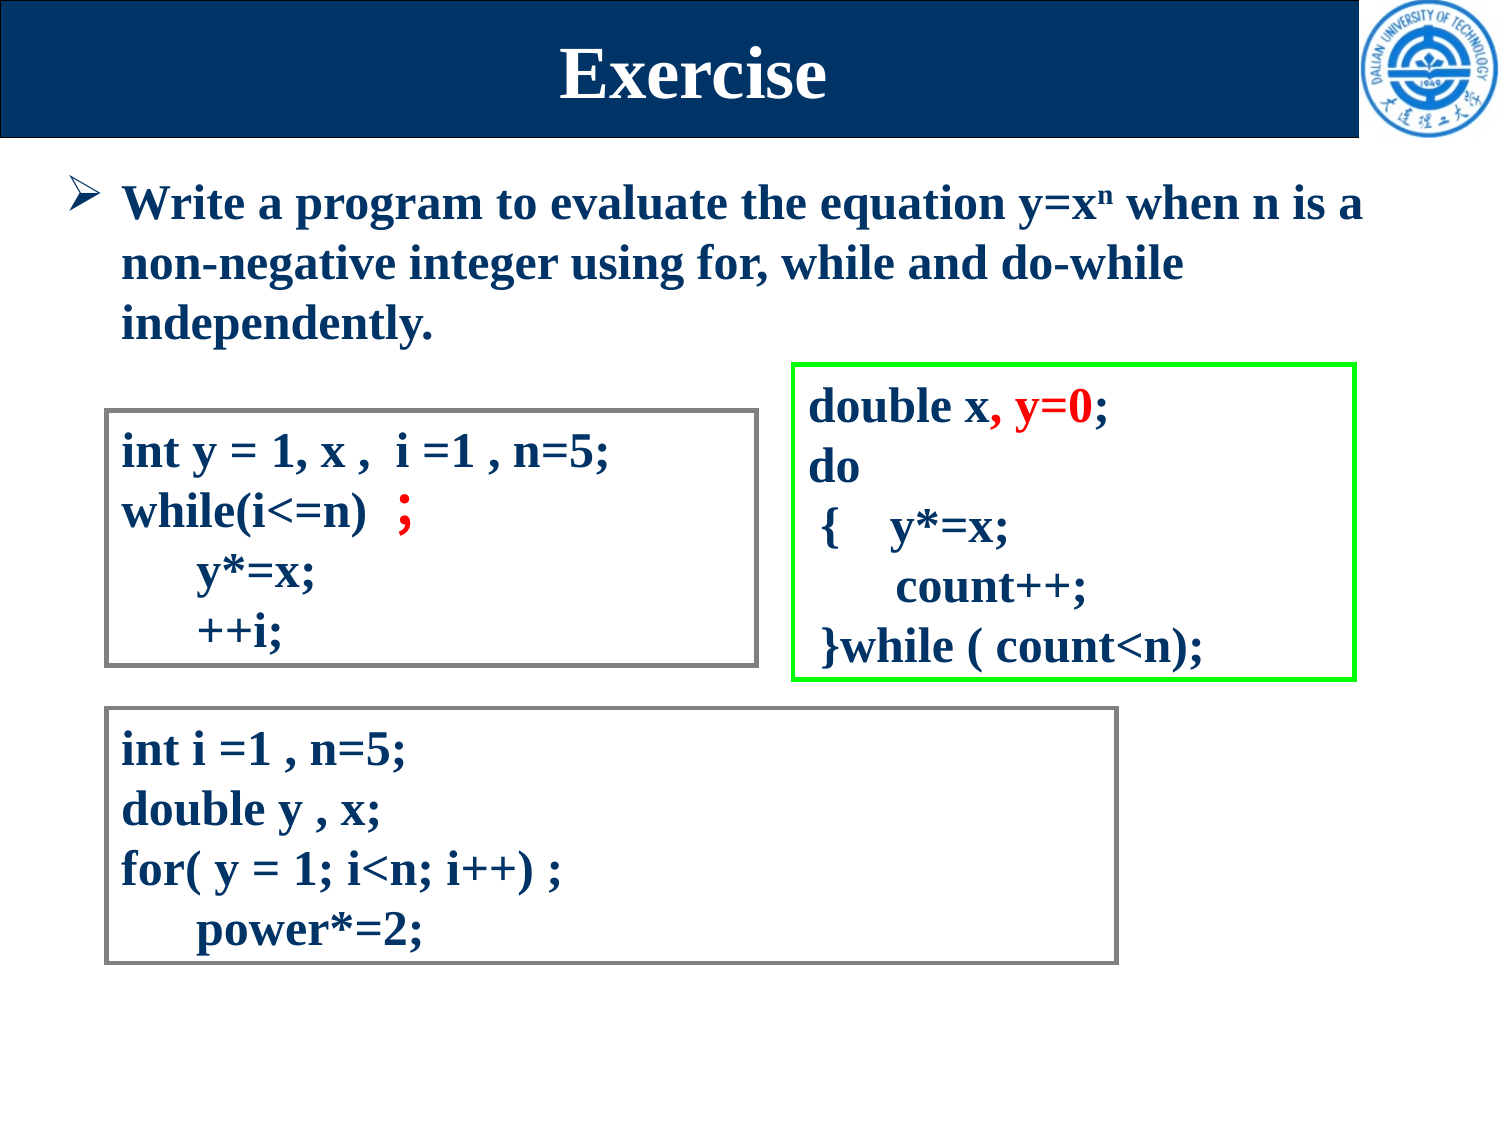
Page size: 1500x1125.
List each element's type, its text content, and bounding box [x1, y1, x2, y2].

title Exercise [37, 12, 1350, 125]
list Write a program to evaluate the equation y=xn when n is a non-negative integer using for, while and do-while independently. [50, 162, 1463, 1088]
text_box int y = 1, x , i =1 , n=5; while(i<=n) ； y*=x; ++i; [106, 410, 757, 666]
text_box int i =1 , n=5; double y , x; for( y = 1; i<n; i++) ; power*=2; [106, 707, 1117, 964]
picture [1359, 0, 1500, 138]
text_box double x, y=0; do { y*=x; count++; }while ( count<n); [793, 364, 1355, 680]
